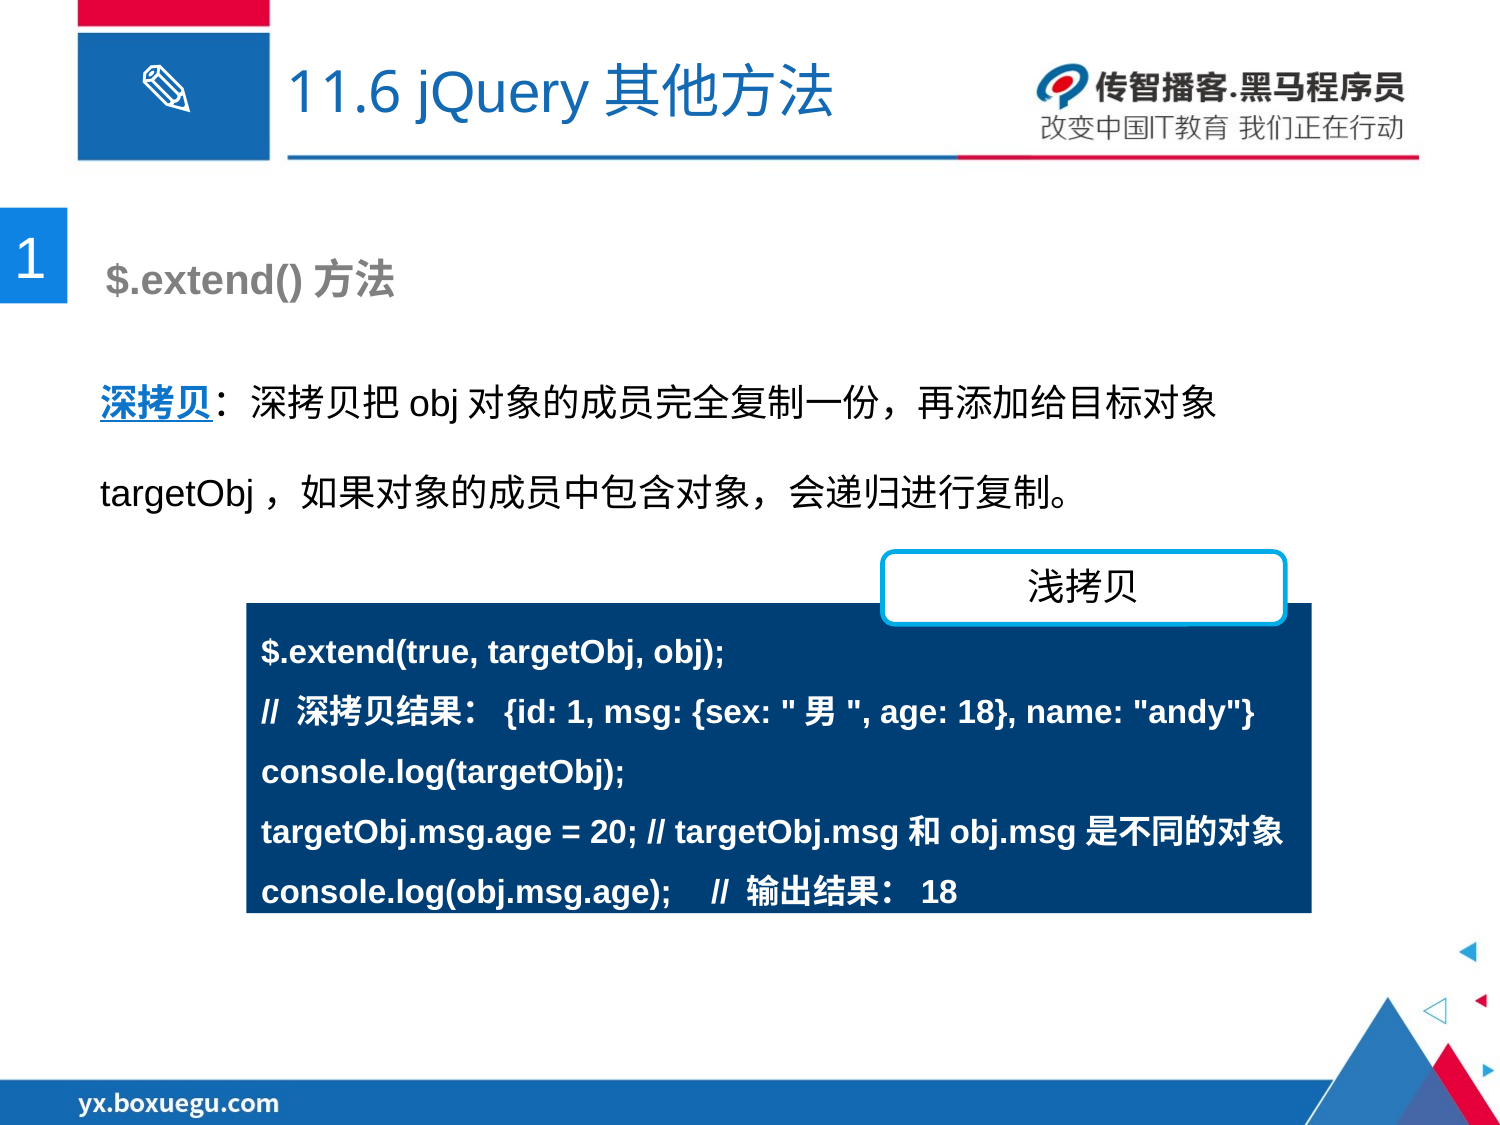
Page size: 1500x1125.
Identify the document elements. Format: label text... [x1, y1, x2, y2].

text_box 浅拷贝 [882, 551, 1286, 601]
title 11.6 jQuery其他方法 [271, 25, 1046, 153]
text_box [0, 207, 68, 304]
picture [0, 1, 1500, 1125]
text_box $.extend()方法 [69, 245, 842, 355]
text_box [245, 602, 1312, 914]
text_box 深拷贝：深拷贝把obj对象的成员完全复制一份，再添加给目标对象targetObj，如果对象的成员中包含对象，会递归进行复制。 [85, 326, 1425, 522]
